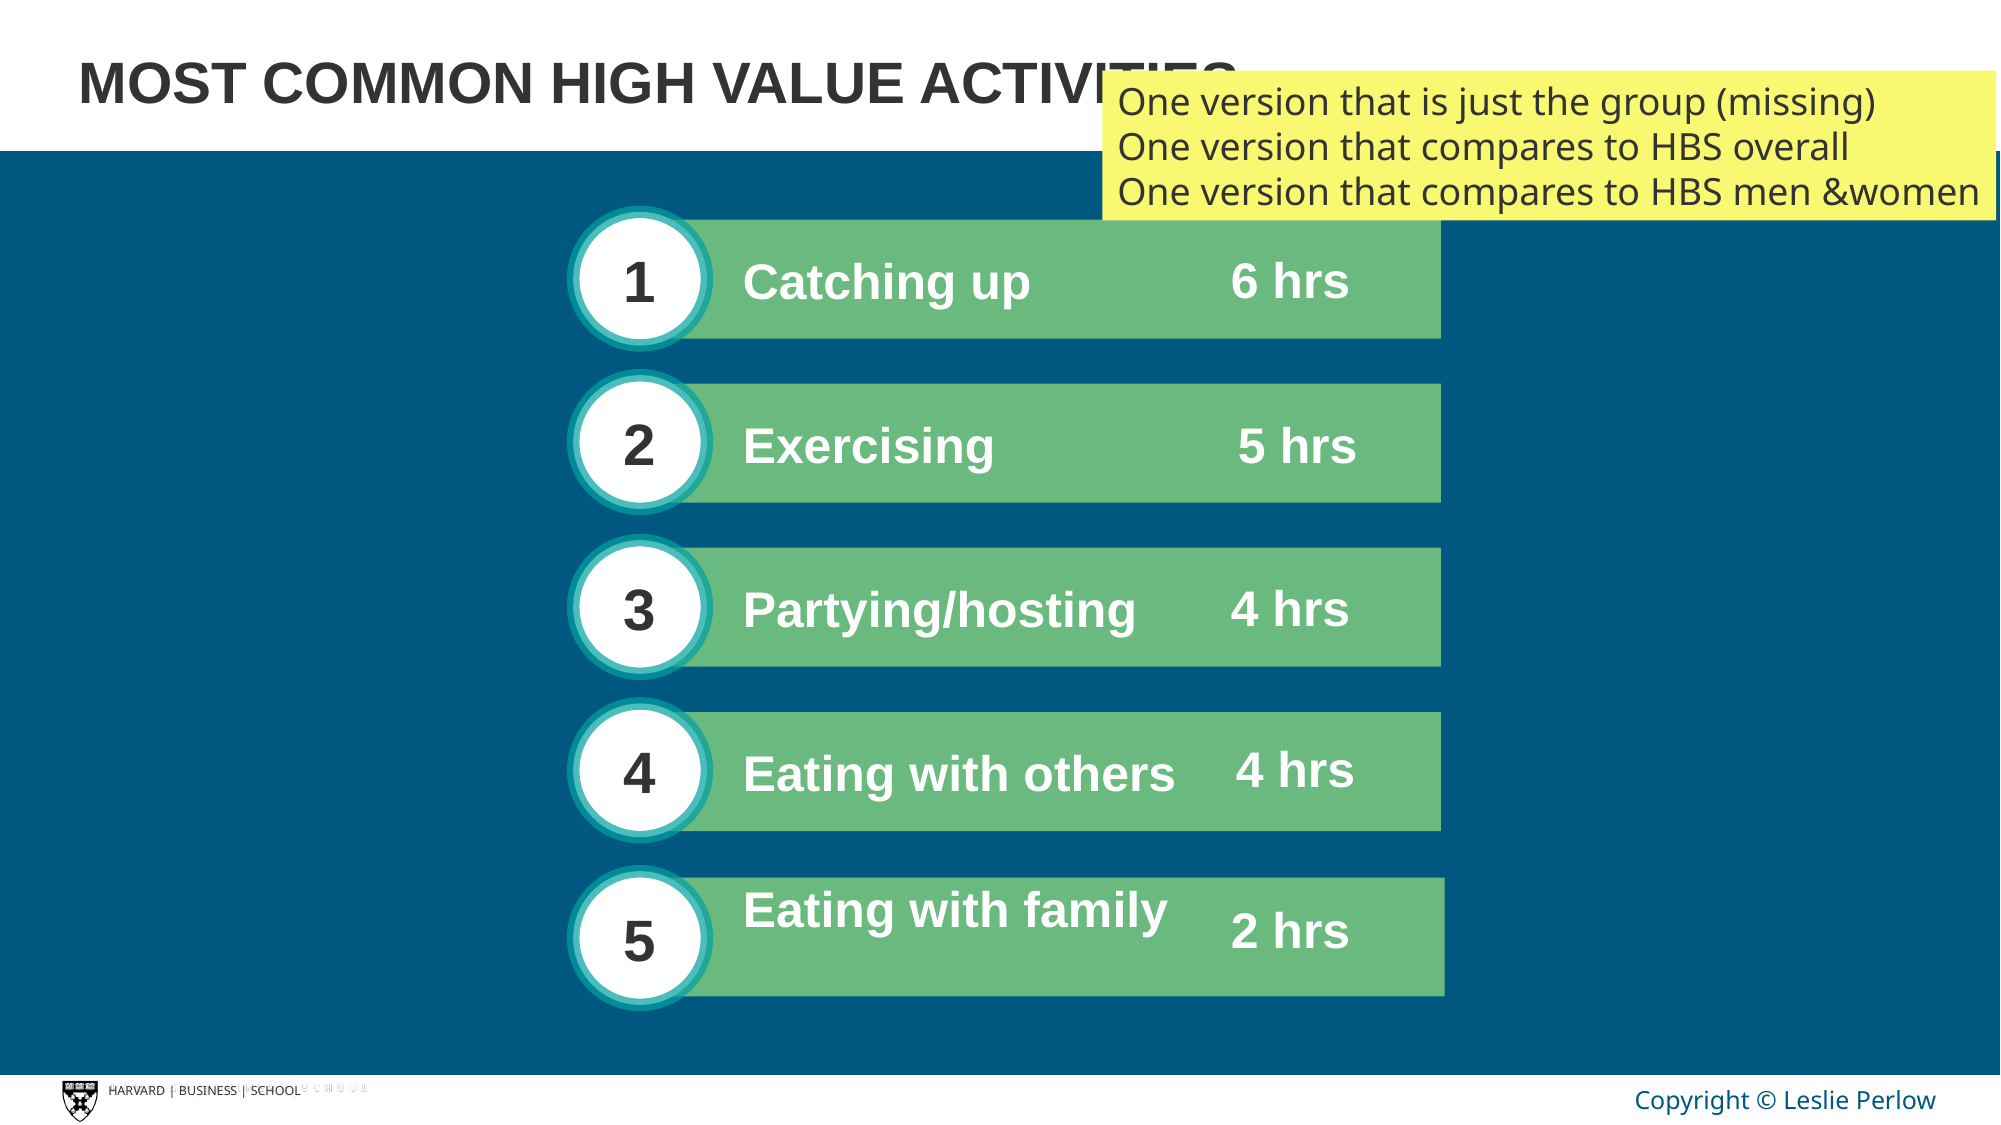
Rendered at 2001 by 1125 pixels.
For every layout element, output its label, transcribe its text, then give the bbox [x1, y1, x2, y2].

text_box Catching up [673, 218, 1442, 340]
text_box 1 [571, 210, 709, 348]
text_box 2 [571, 373, 709, 511]
text_box MOST COMMON HIGH VALUE ACTIVITIES [64, 46, 1963, 150]
text_box 4 hrs [1129, 545, 1434, 668]
text_box 4 hrs [1134, 707, 1467, 829]
text_box One version that is just the group (missing) One version that compares to HBS overall One version that compares to HBS men &women [1102, 70, 1997, 221]
picture [568, 370, 679, 514]
picture [568, 535, 677, 679]
text_box Exercising 5 hrs [672, 382, 1442, 504]
text_box 3 [571, 538, 709, 676]
text_box 4 [571, 701, 709, 839]
text_box 2 hrs [1129, 868, 1462, 990]
text_box 5 [571, 869, 709, 1007]
picture [568, 698, 680, 842]
text_box 6 hrs [1129, 221, 1462, 339]
text_box Eating with family [671, 876, 1446, 998]
text_box Partying/hosting [1434, 546, 1442, 668]
text_box Partying/hosting [673, 546, 1129, 668]
picture [568, 866, 679, 1010]
picture [568, 207, 677, 351]
picture [61, 1077, 367, 1122]
text_box Eating with others [670, 711, 1442, 833]
